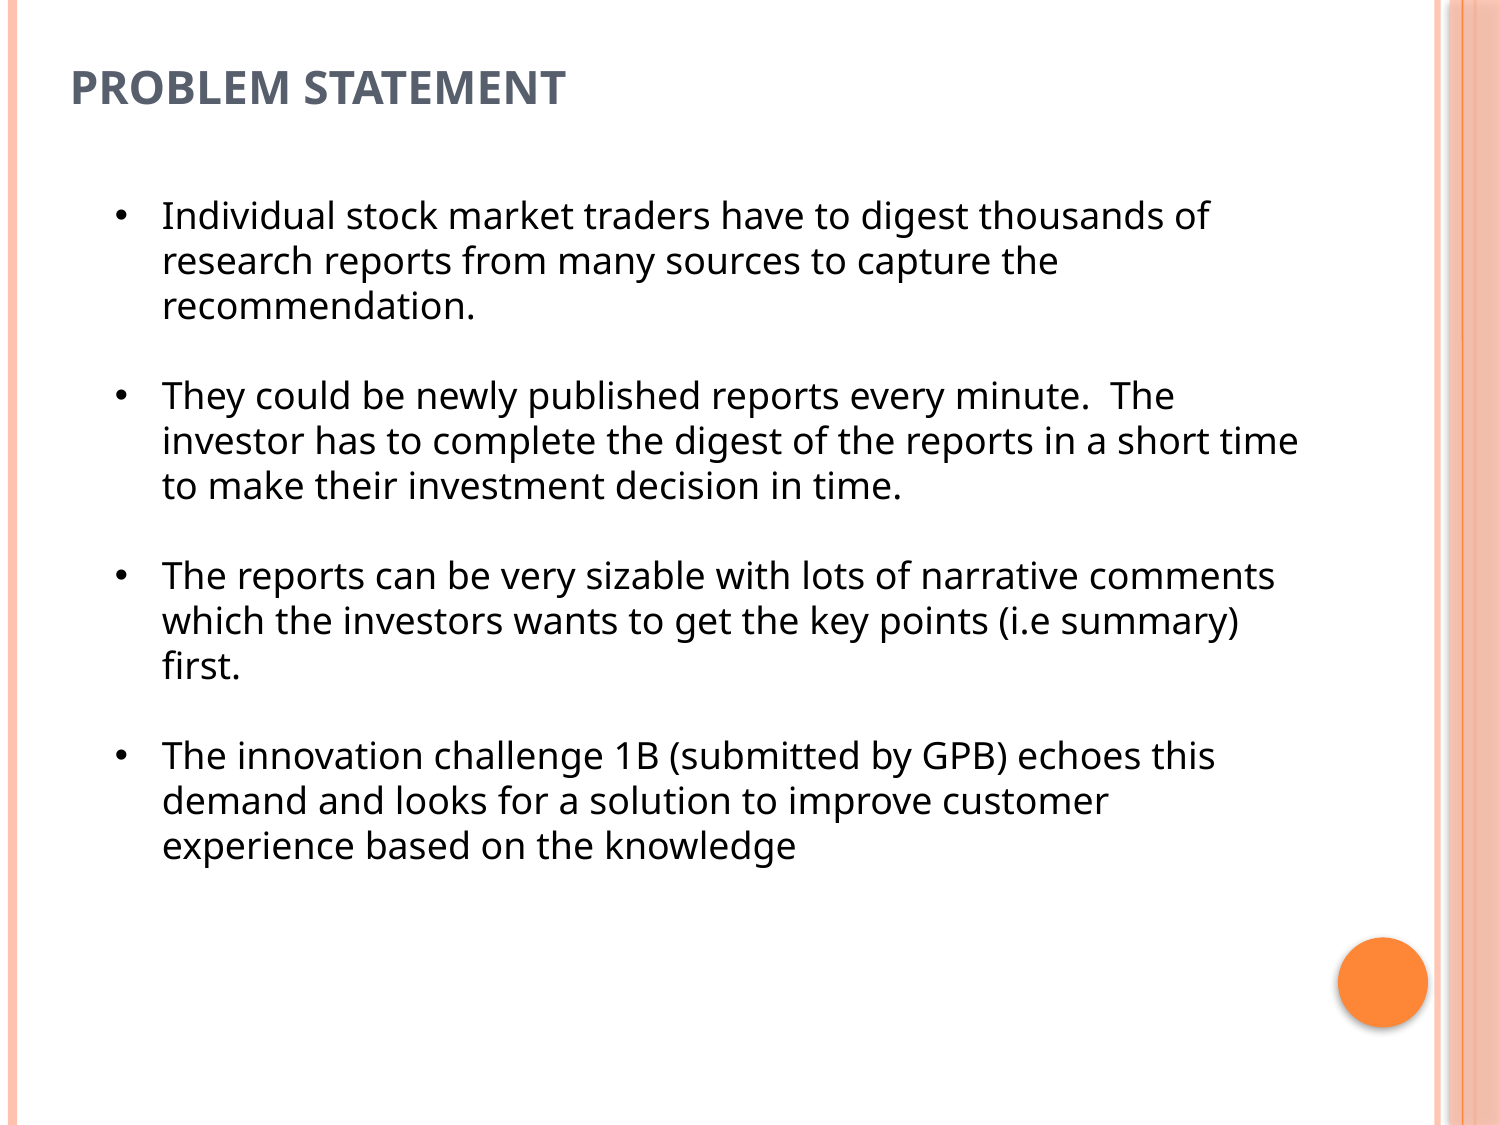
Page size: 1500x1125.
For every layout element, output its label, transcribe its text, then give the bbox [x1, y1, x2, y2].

text_box Individual stock market traders have to digest thousands of research reports from many sources to capture the recommendation. They could be newly published reports every minute. The investor has to complete the digest of the reports in a short time to make their investment decision in time. The reports can be very sizable with lots of narrative comments which the investors wants to get the key points (i.e summary) first. The innovation challenge 1B (submitted by GPB) echoes this demand and looks for a solution to improve customer experience based on the knowledge [100, 184, 1317, 875]
text_box Problem Statement [54, 51, 1330, 122]
